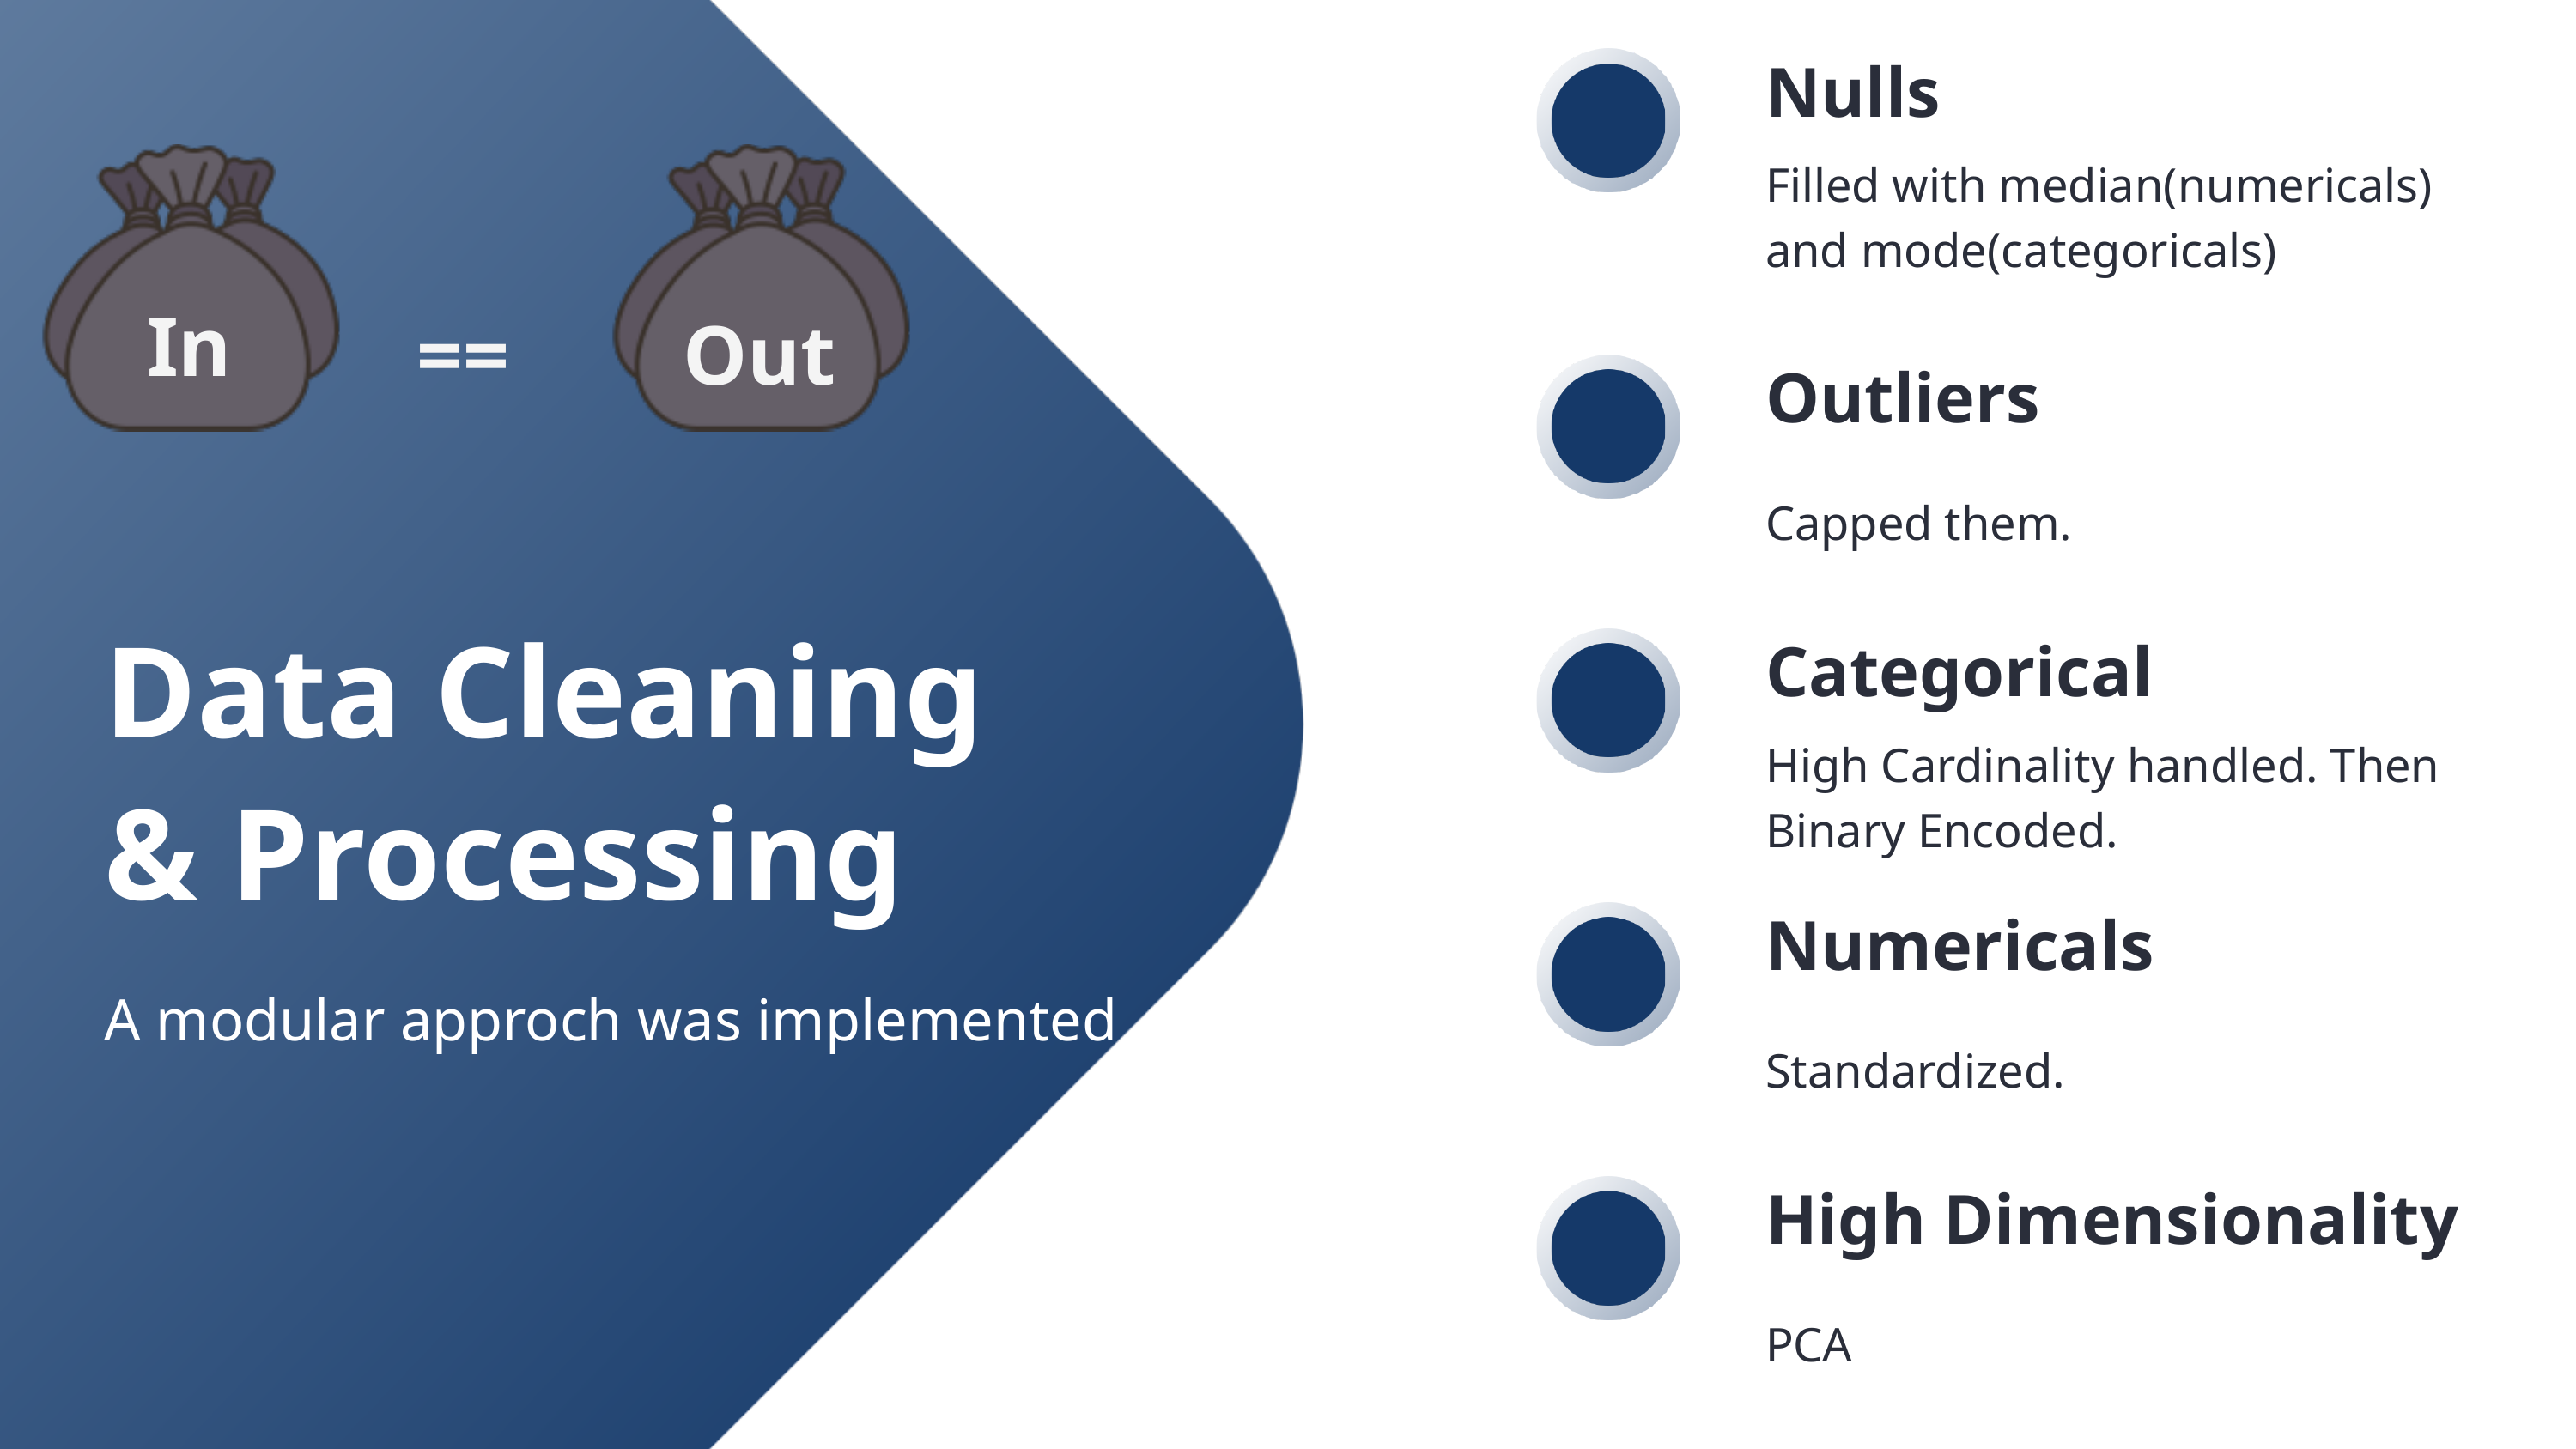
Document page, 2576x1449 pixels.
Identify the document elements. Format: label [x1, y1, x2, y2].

text_box [1536, 48, 2475, 273]
text_box [1536, 628, 2475, 852]
text_box [1536, 902, 2475, 1094]
text_box [0, 0, 1334, 1449]
text_box [1536, 1176, 2475, 1368]
text_box [1536, 355, 2475, 547]
text_box [104, 608, 1334, 1047]
text_box [32, 144, 917, 432]
